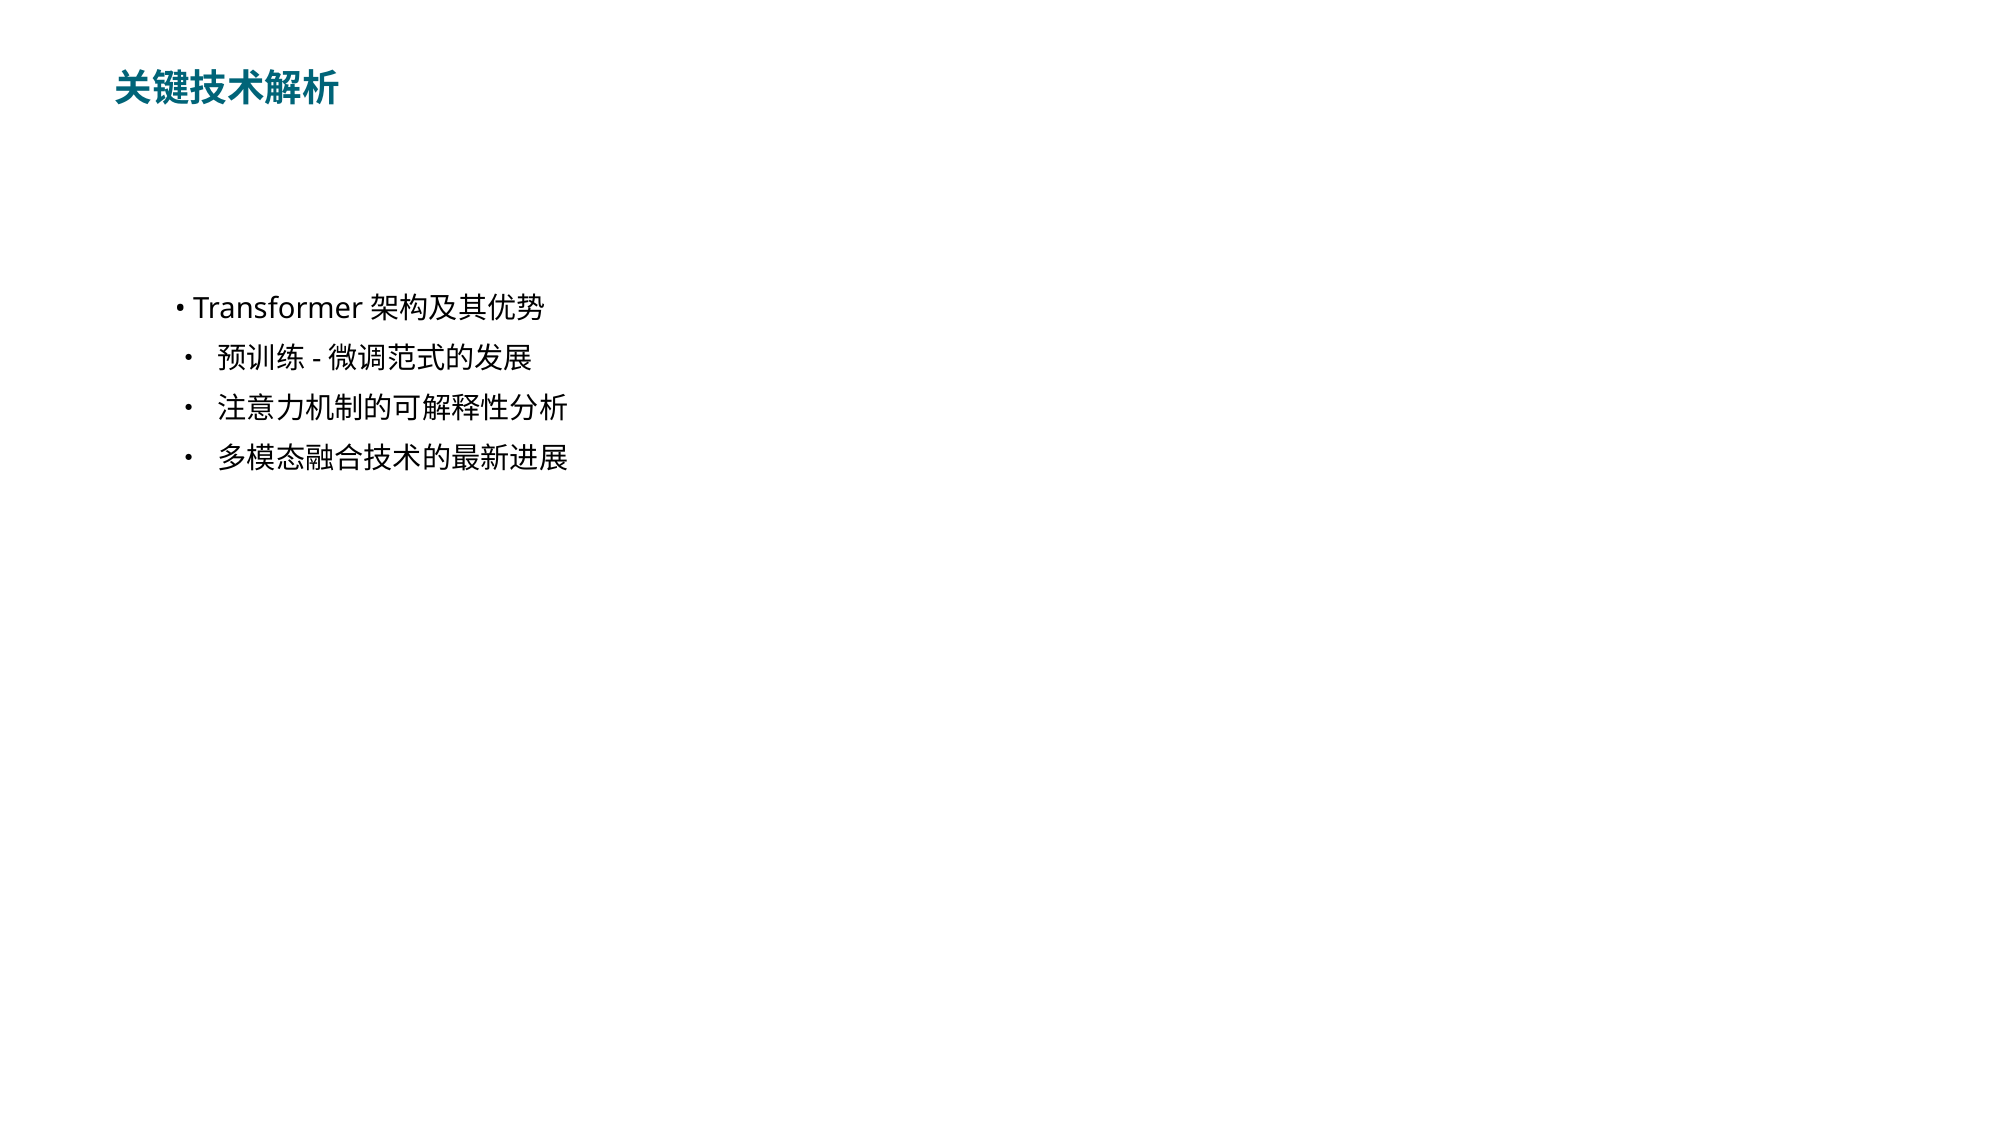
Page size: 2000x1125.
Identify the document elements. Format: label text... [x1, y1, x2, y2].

text_box 关键技术解析 [99, 56, 1900, 116]
text_box • Transformer架构及其优势 • 预训练-微调范式的发展 • 注意力机制的可解释性分析 • 多模态融合技术的最新进展 [159, 247, 1860, 482]
